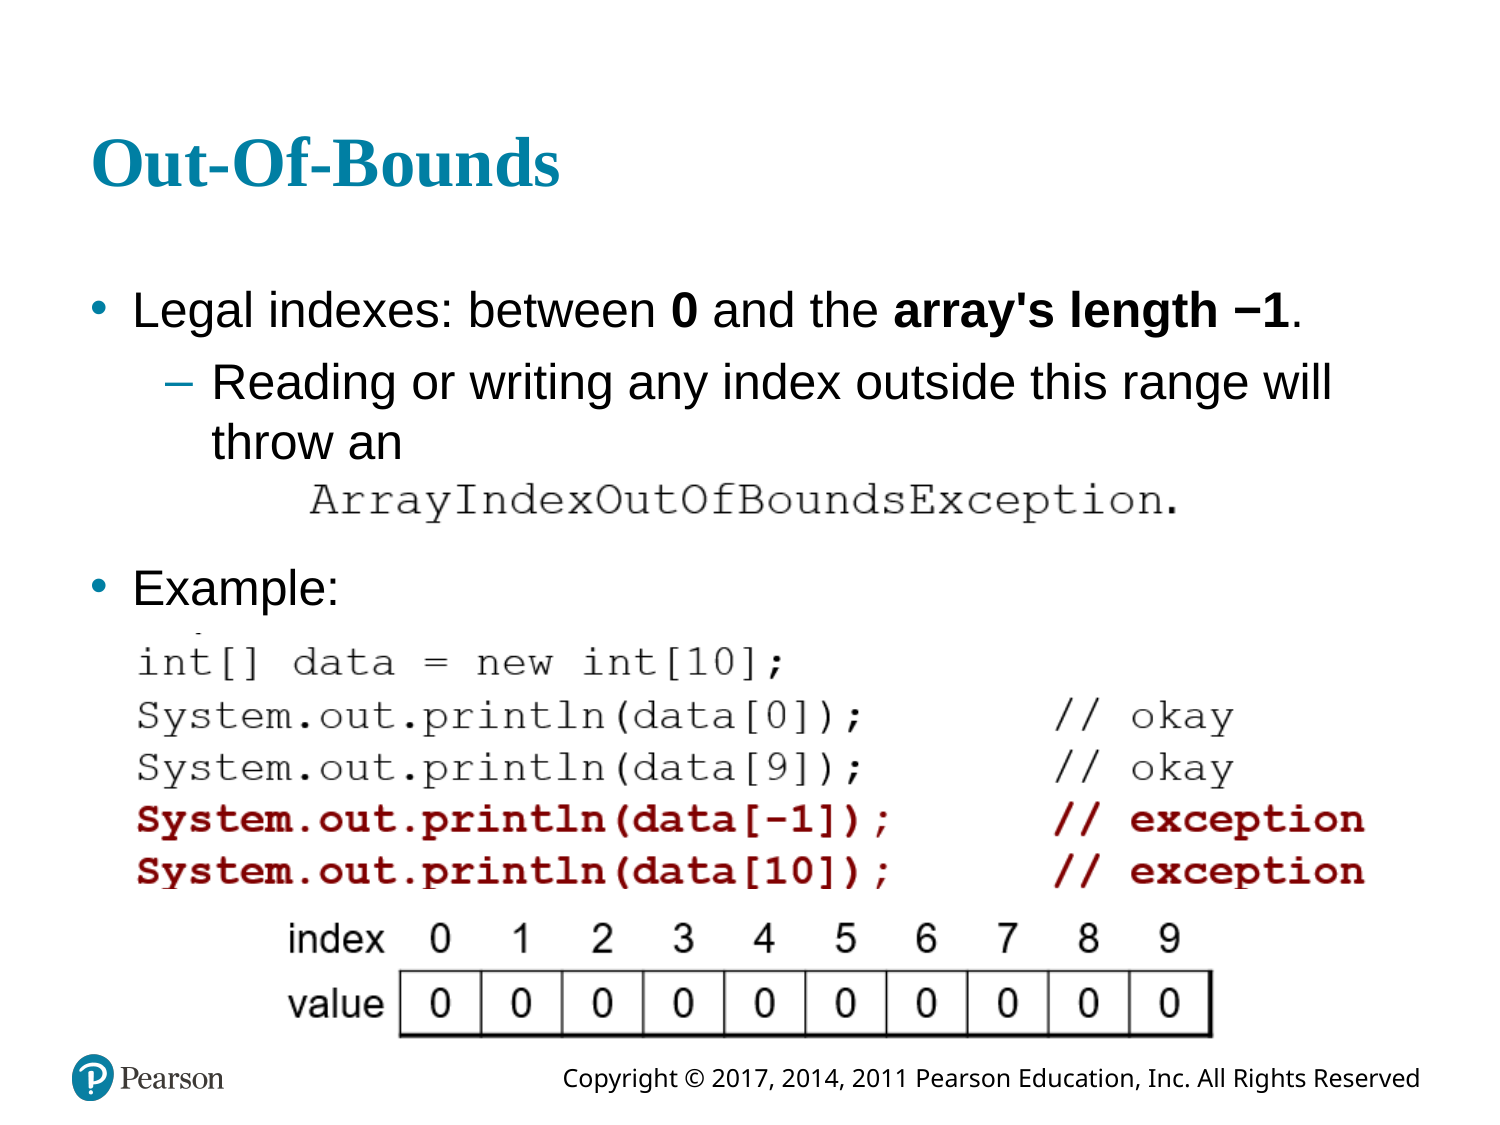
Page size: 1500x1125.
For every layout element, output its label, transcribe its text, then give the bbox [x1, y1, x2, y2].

picture [277, 912, 1223, 1048]
list Legal indexes: between 0 and the array's length −1. Reading or writing any index outside this range will throw an [75, 262, 1426, 466]
picture [72, 1087, 83, 1101]
picture [80, 1063, 106, 1088]
picture [130, 633, 1370, 889]
title Out-Of-Bounds [75, 35, 1425, 216]
list Example: [75, 539, 1426, 610]
picture [98, 1054, 224, 1101]
picture [304, 477, 1196, 529]
picture [72, 1054, 88, 1070]
